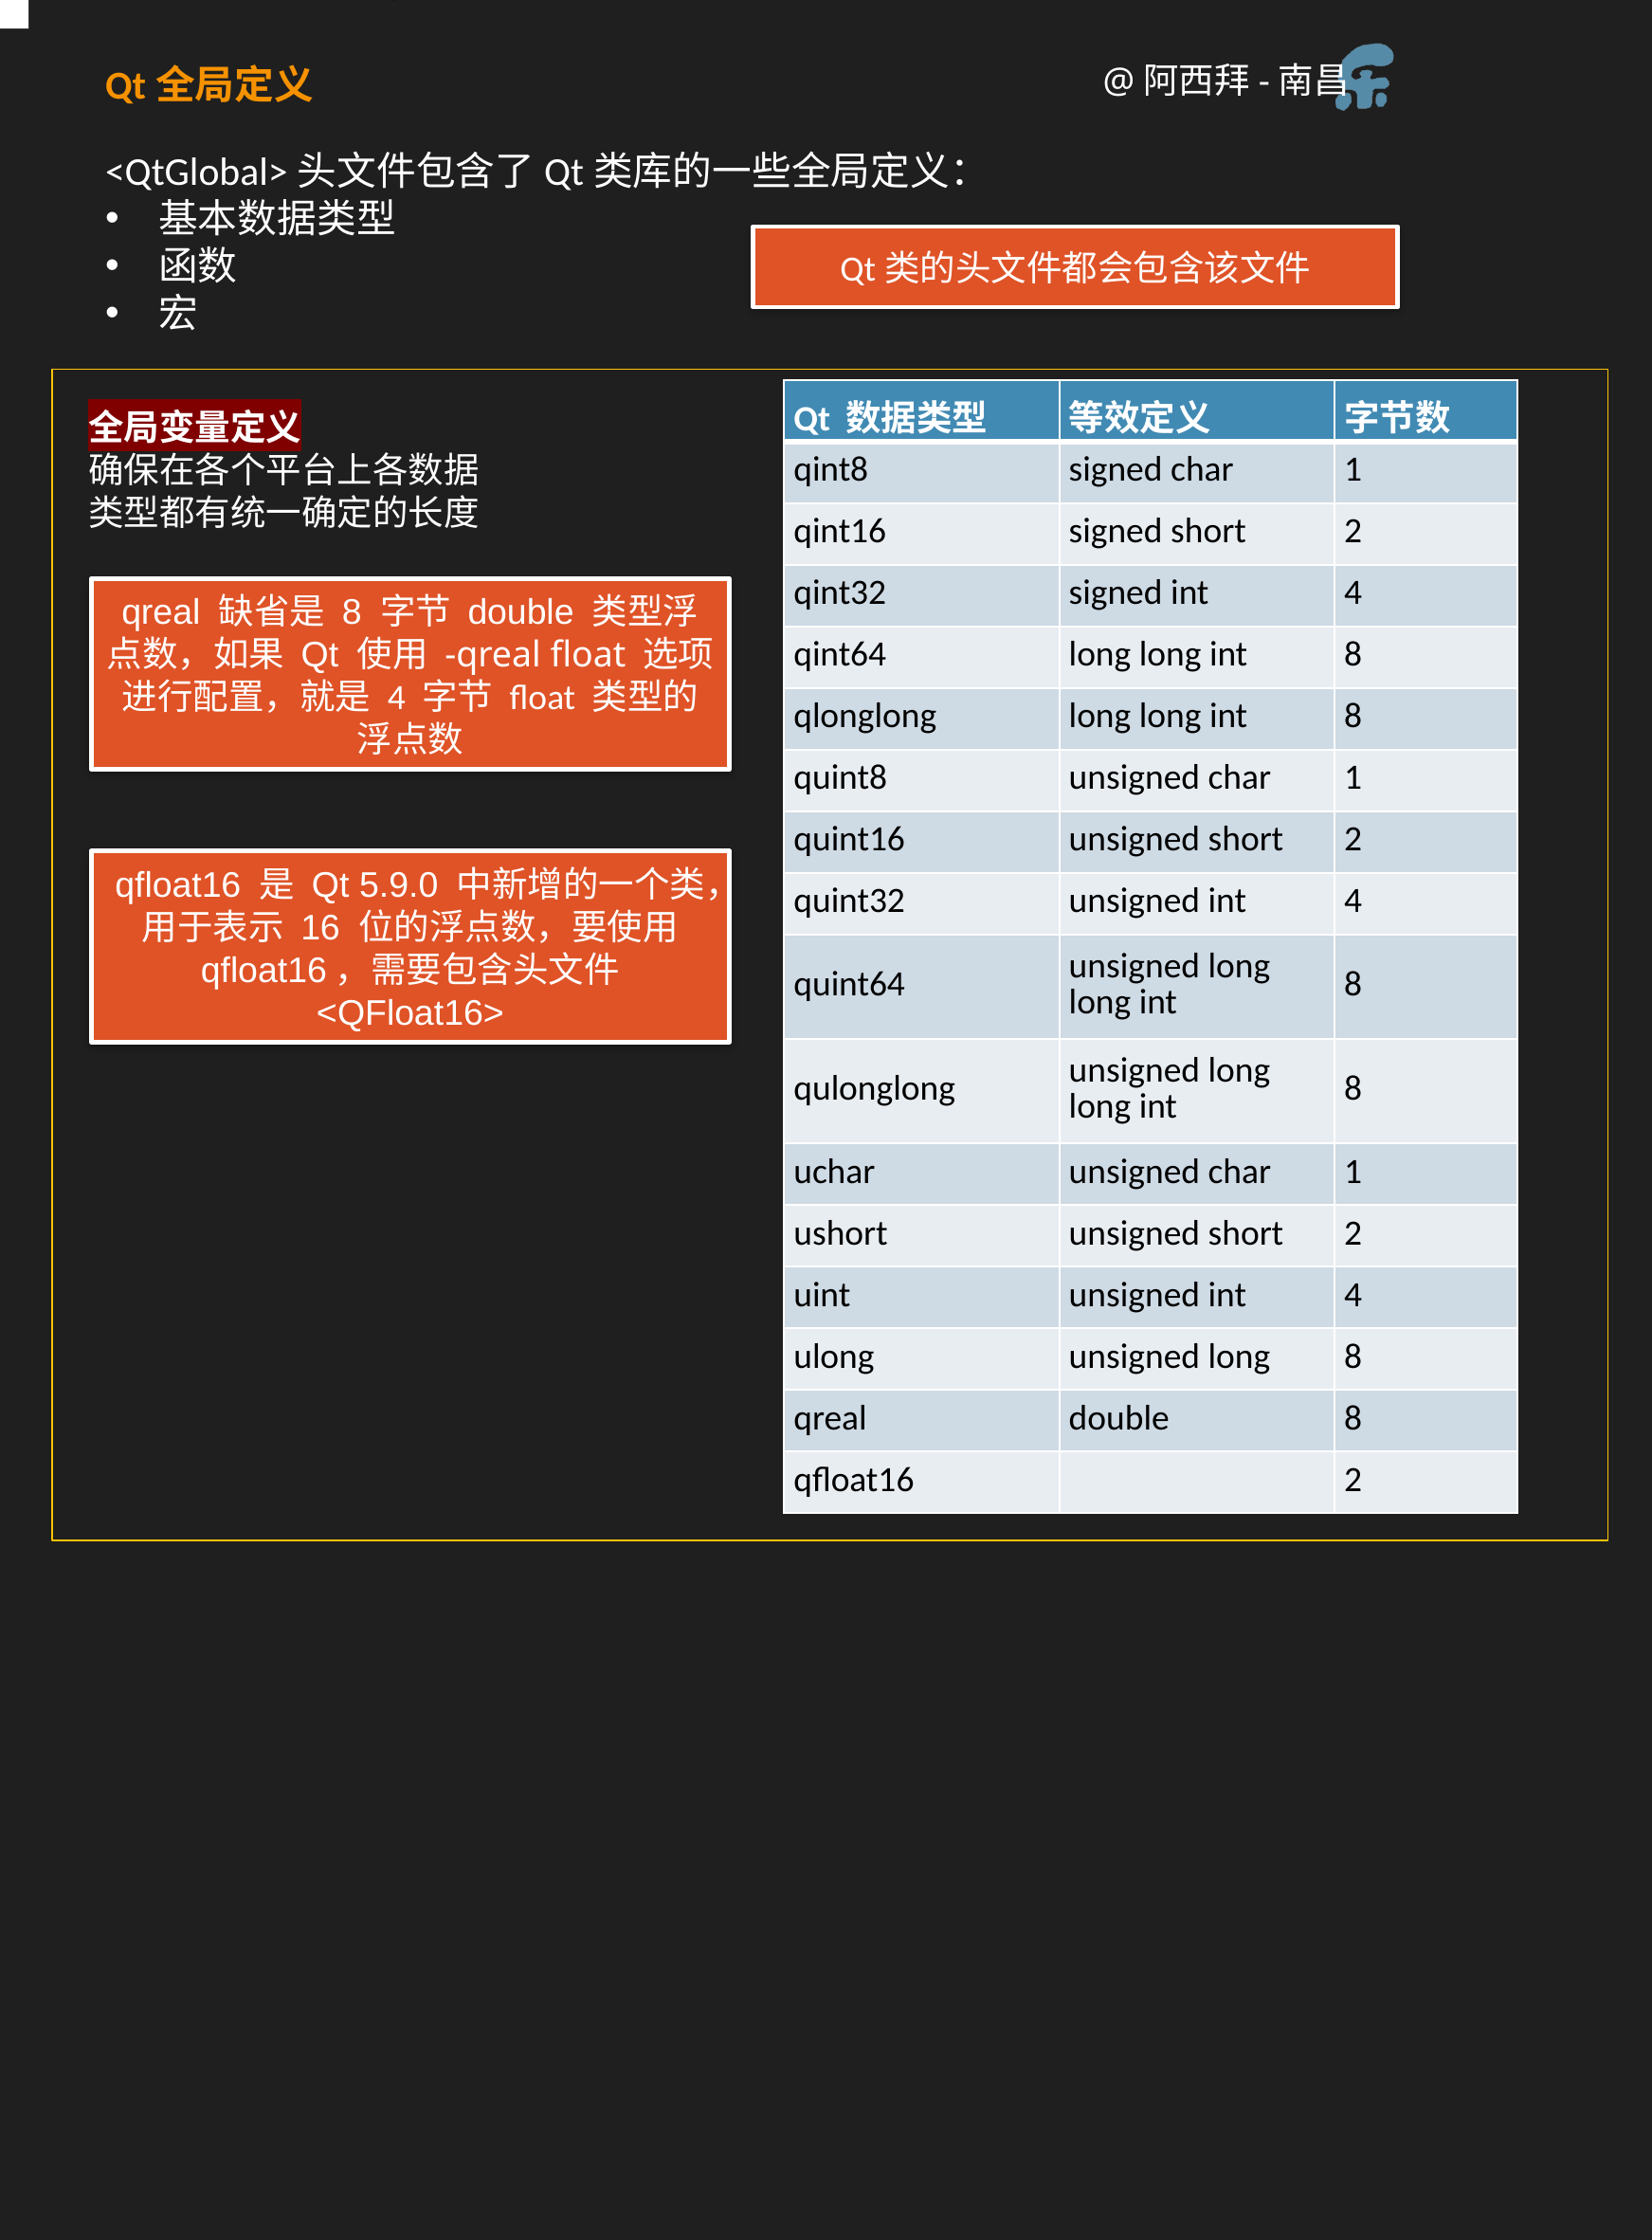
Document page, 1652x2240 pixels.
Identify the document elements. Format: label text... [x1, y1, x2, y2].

text_box [0, 0, 29, 29]
picture [0, 0, 1652, 2240]
text_box Qt全局定义 [91, 52, 1518, 115]
text_box [51, 369, 1608, 1540]
text_box Qt类的头文件都会包含该文件 [751, 225, 1400, 309]
text_box <QtGlobal>头文件包含了Qt类库的一些全局定义： 基本数据类型 函数 宏 [91, 138, 1561, 343]
